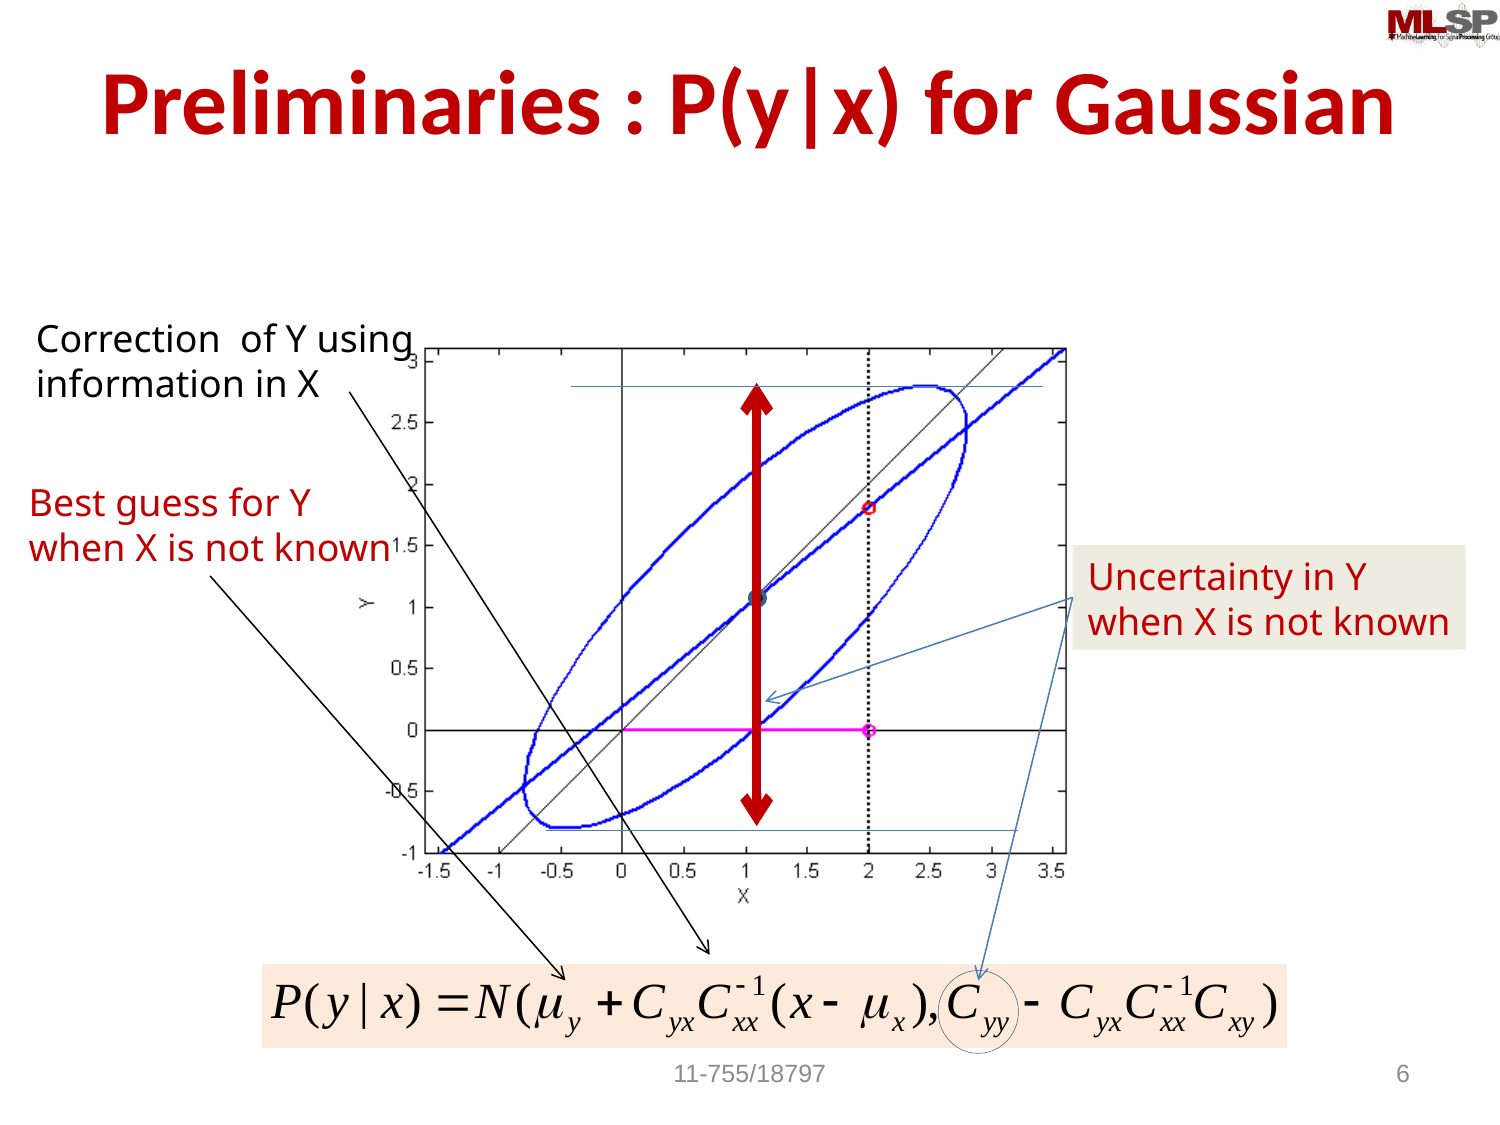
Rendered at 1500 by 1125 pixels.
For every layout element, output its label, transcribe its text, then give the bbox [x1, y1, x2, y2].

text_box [261, 963, 1288, 1049]
text_box Best guess for Y when X is not known [13, 471, 312, 576]
text_box Correction of Y using information in X [21, 307, 440, 413]
slide_number 6 [1074, 1042, 1425, 1103]
picture [317, 343, 1147, 909]
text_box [978, 597, 1077, 981]
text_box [209, 577, 566, 981]
picture [1386, 0, 1500, 50]
title Preliminaries : P(y|x) for Gaussian [75, 4, 1425, 192]
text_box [764, 597, 976, 702]
footer 11-755/18797 [512, 1055, 988, 1103]
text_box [348, 391, 710, 955]
text_box Uncertainty in Y when X is not known [1152, 545, 1466, 650]
picture [710, 831, 978, 909]
